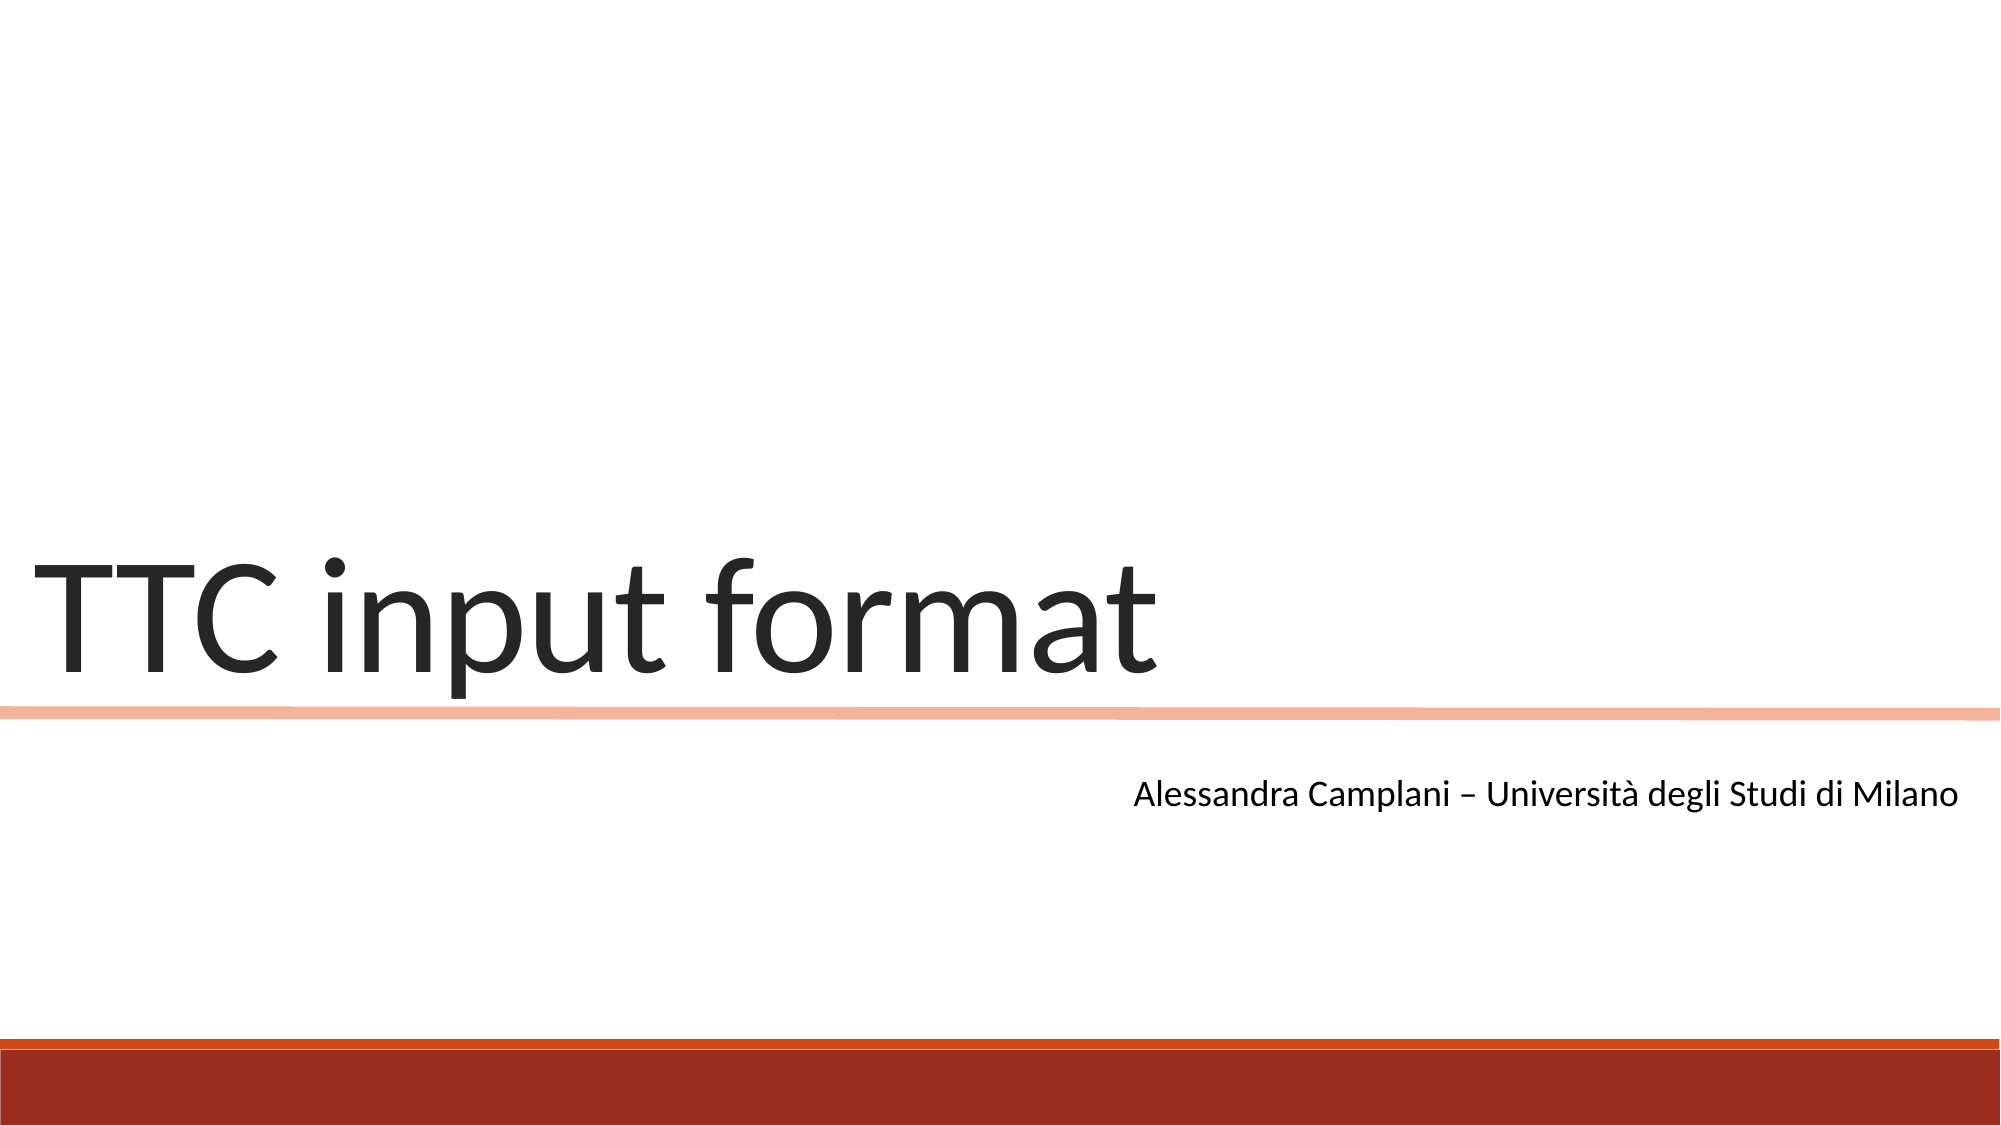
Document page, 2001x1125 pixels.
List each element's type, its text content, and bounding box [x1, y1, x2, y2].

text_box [0, 711, 2000, 715]
text_box Alessandra Camplani – Università degli Studi di Milano [1118, 761, 1975, 821]
title TTC input format [18, 322, 1519, 707]
